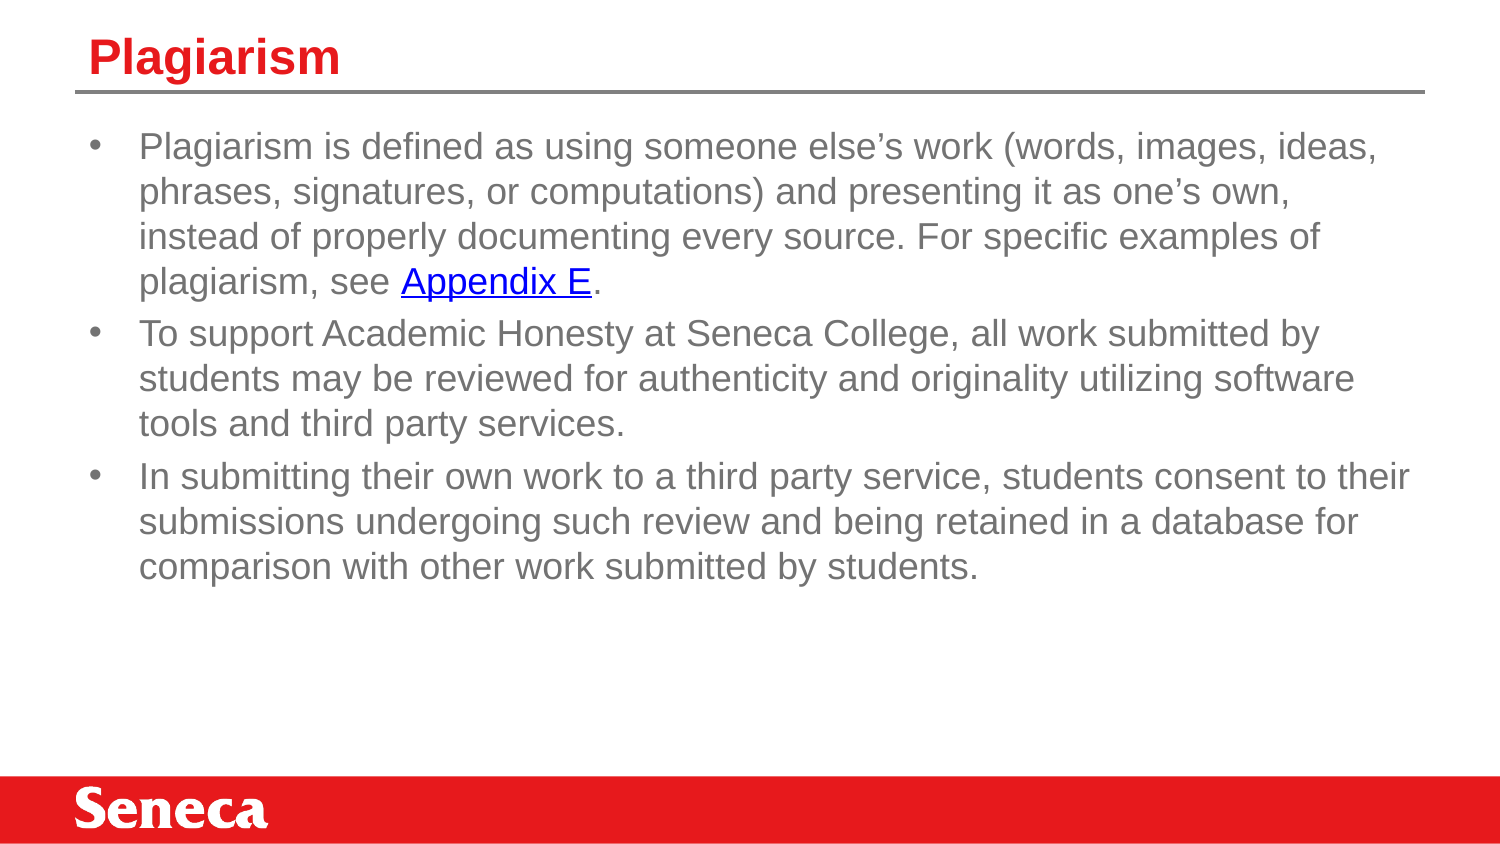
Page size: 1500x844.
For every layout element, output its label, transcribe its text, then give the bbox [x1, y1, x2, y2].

title Plagiarism [75, 0, 1425, 92]
picture [73, 784, 270, 831]
list Plagiarism is defined as using someone else’s work (words, images, ideas, phrases, signatures, or computations) and presenting it as one’s own, instead of properly documenting every source. For specific examples of plagiarism, see Appendix E. To support Academic Honesty at Seneca College, all work submitted by students may be reviewed for authenticity and originality utilizing software tools and third party services. In submitting their own work to a third party service, students consent to their submissions undergoing such review and being retained in a database for comparison with other work submitted by students. [75, 114, 1426, 740]
